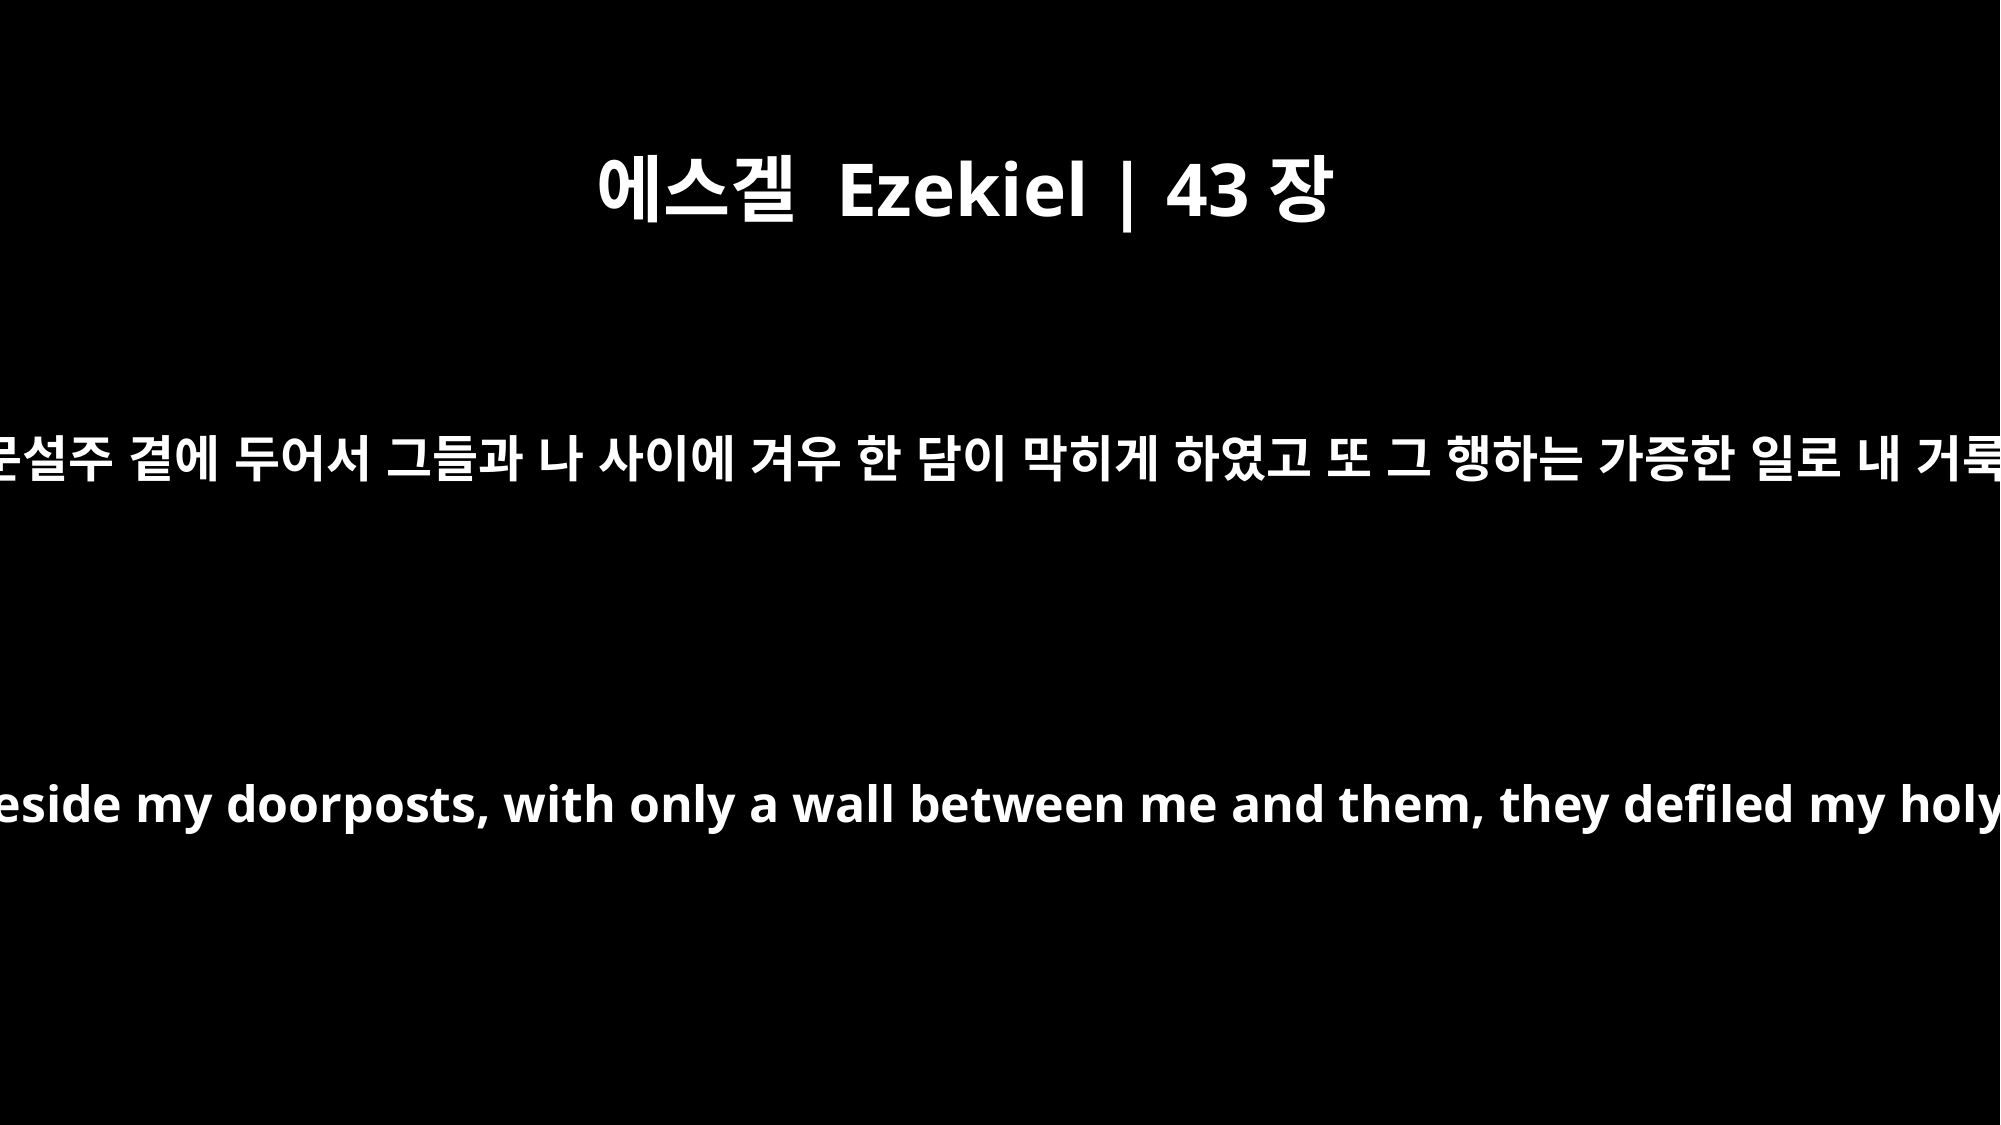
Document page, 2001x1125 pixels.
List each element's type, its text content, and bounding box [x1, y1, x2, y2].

text_box 에스겔 Ezekiel | 43장 [581, 136, 1351, 239]
text_box 8 그들이 그 문지방을 내 문지방 곁에 두며 그 문설주를 내 문설주 곁에 두어서 그들과 나 사이에 겨우 한 담이 막히게 하였고 또 그 행하는 가증한 일로 내 거룩한 이름을 더럽혔으므로 내가 노하여 멸망시켰거니와 [0, 359, 2000, 495]
text_box When they placed their threshold next to my threshold and their doorposts beside my doorposts, with only a wall between me and them, they defiled my holy name by their detestable practices. So I destroyed them in my anger. [0, 764, 2000, 840]
